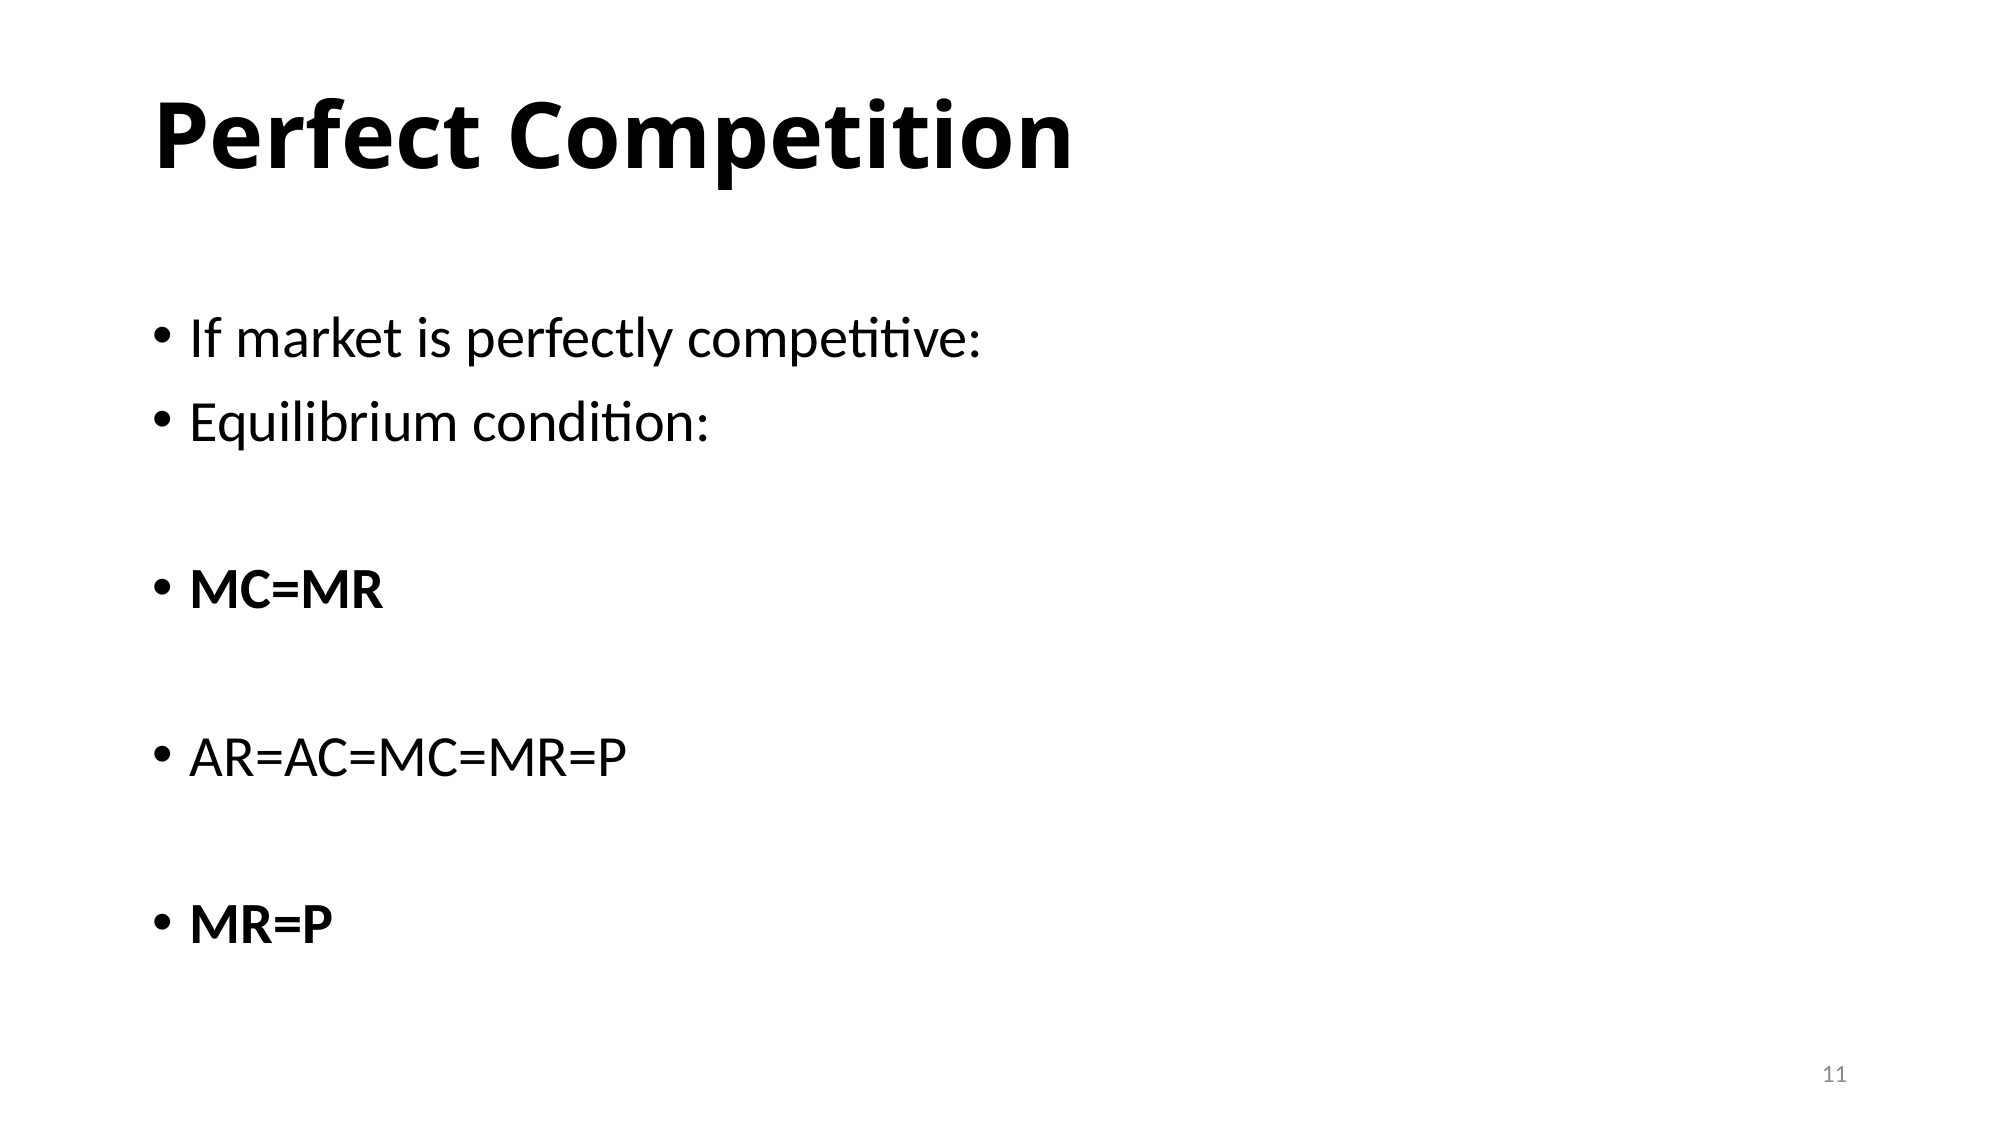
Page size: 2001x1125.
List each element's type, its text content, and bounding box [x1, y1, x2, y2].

list If market is perfectly competitive: Equilibrium condition: MC=MR AR=AC=MC=MR=P MR=P [137, 299, 1863, 1014]
slide_number 11 [1412, 1042, 1863, 1103]
title Perfect Competition [137, 59, 1863, 219]
